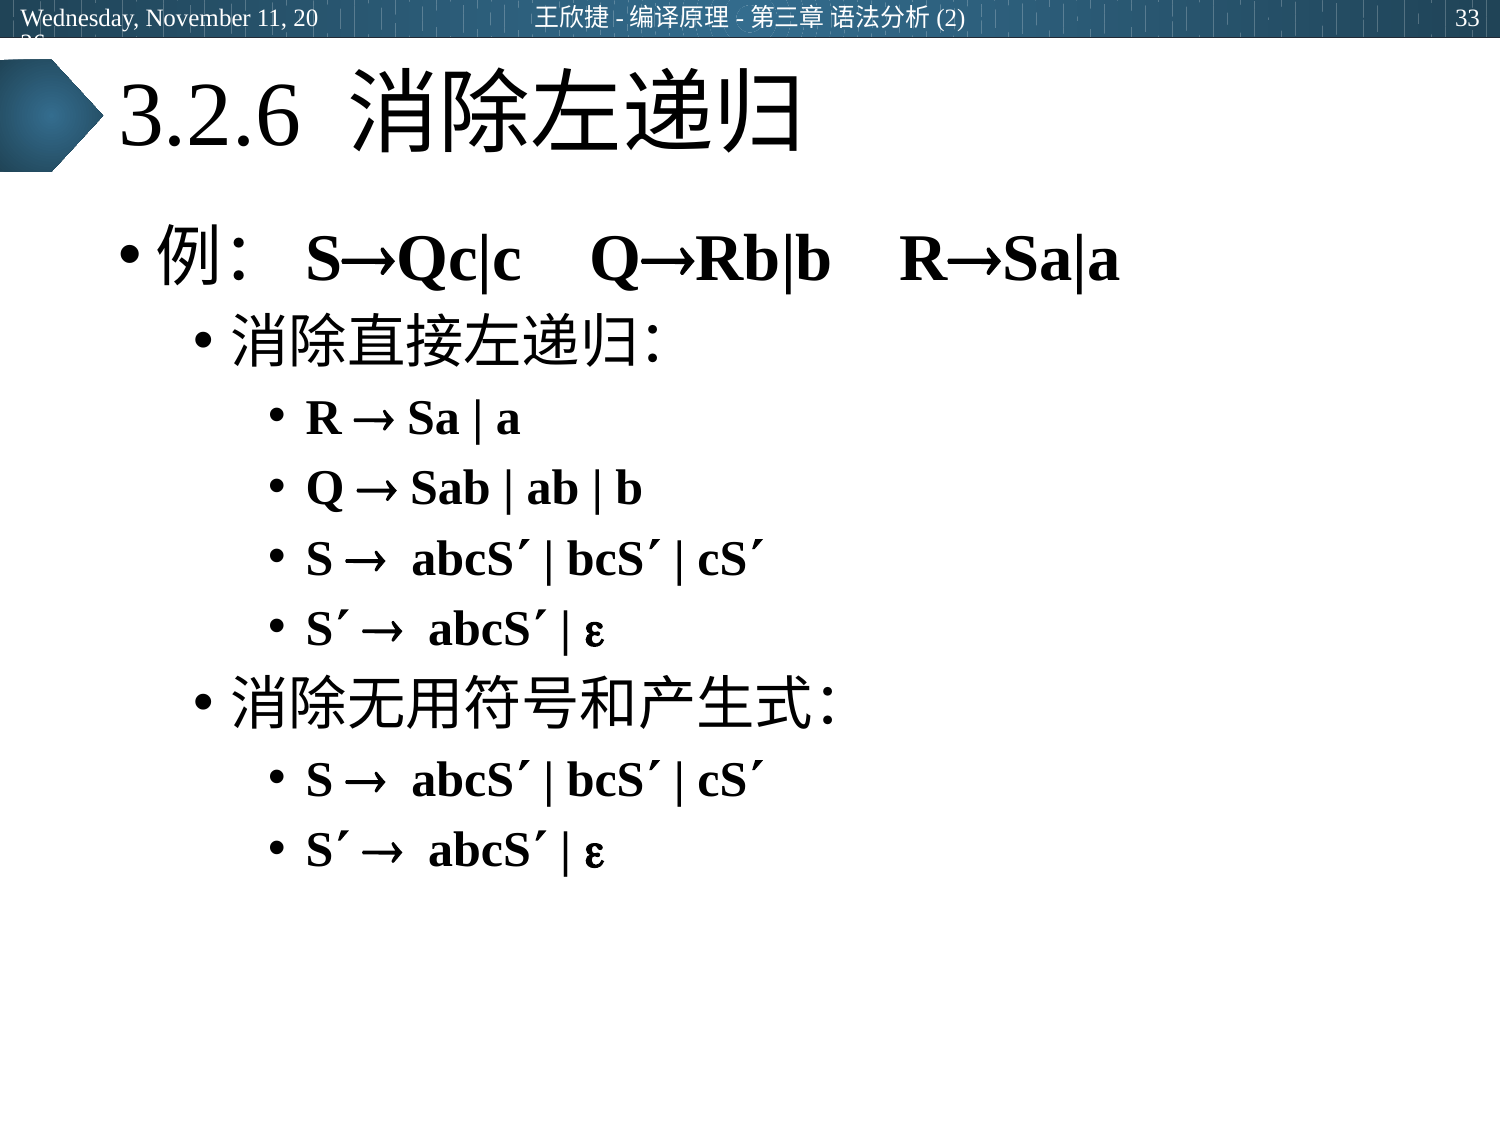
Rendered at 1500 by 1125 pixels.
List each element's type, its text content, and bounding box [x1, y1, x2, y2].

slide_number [5, 1, 344, 32]
title 3.2.6 消除左递归 [103, 37, 1397, 194]
slide_number 33 [1157, 1, 1495, 32]
list 例：SQc|c QRb|b RSa|a 消除直接左递归： R  Sa | a Q  Sab | ab | b S  abcS | bcS | cS S  abcS |  消除无用符号和产生式： S  abcS | bcS | cS S  abcS |  [103, 206, 1397, 1014]
footer 王欣捷-编译原理-第三章 语法分析(2) [496, 1, 1004, 32]
